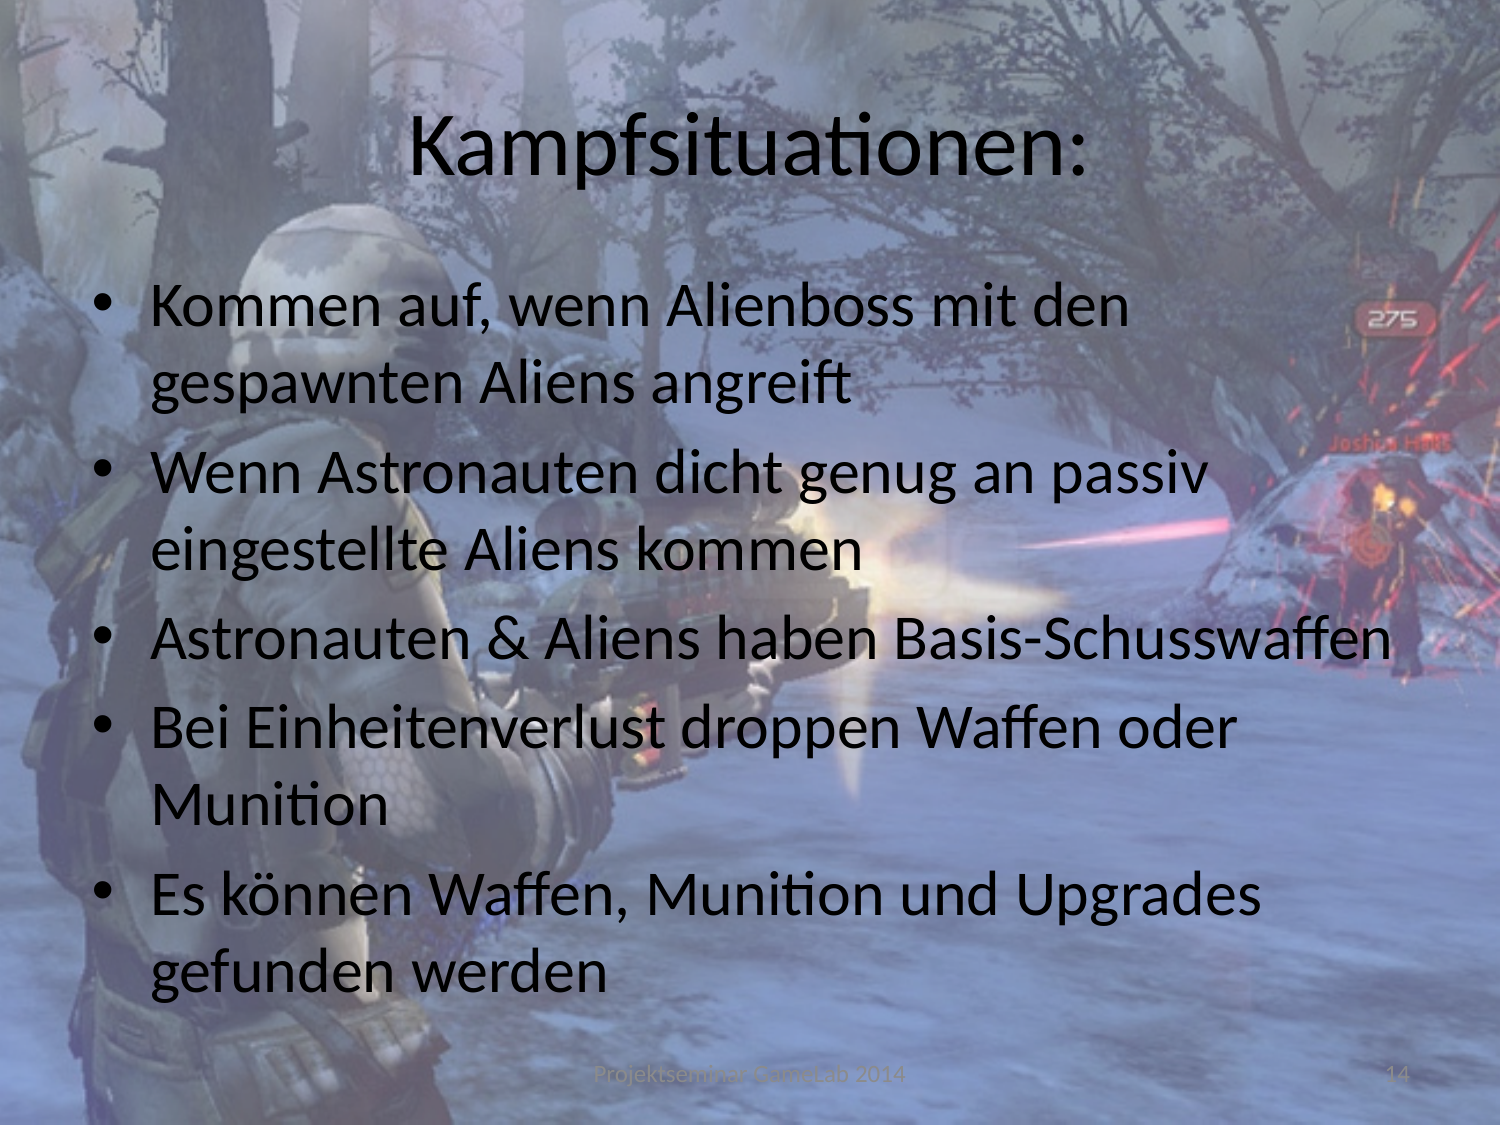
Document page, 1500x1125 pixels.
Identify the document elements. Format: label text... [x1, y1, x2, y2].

list Kommen auf, wenn Alienboss mit den gespawnten Aliens angreift Wenn Astronauten dicht genug an passiv eingestellte Aliens kommen Astronauten & Aliens haben Basis-Schusswaffen Bei Einheitenverlust droppen Waffen oder Munition Es können Waffen, Munition und Upgrades gefunden werden [76, 255, 1427, 1024]
slide_number 14 [1074, 1042, 1425, 1103]
title Kampfsituationen: [75, 45, 1425, 233]
footer Projektseminar GameLab 2014 [512, 1042, 988, 1103]
